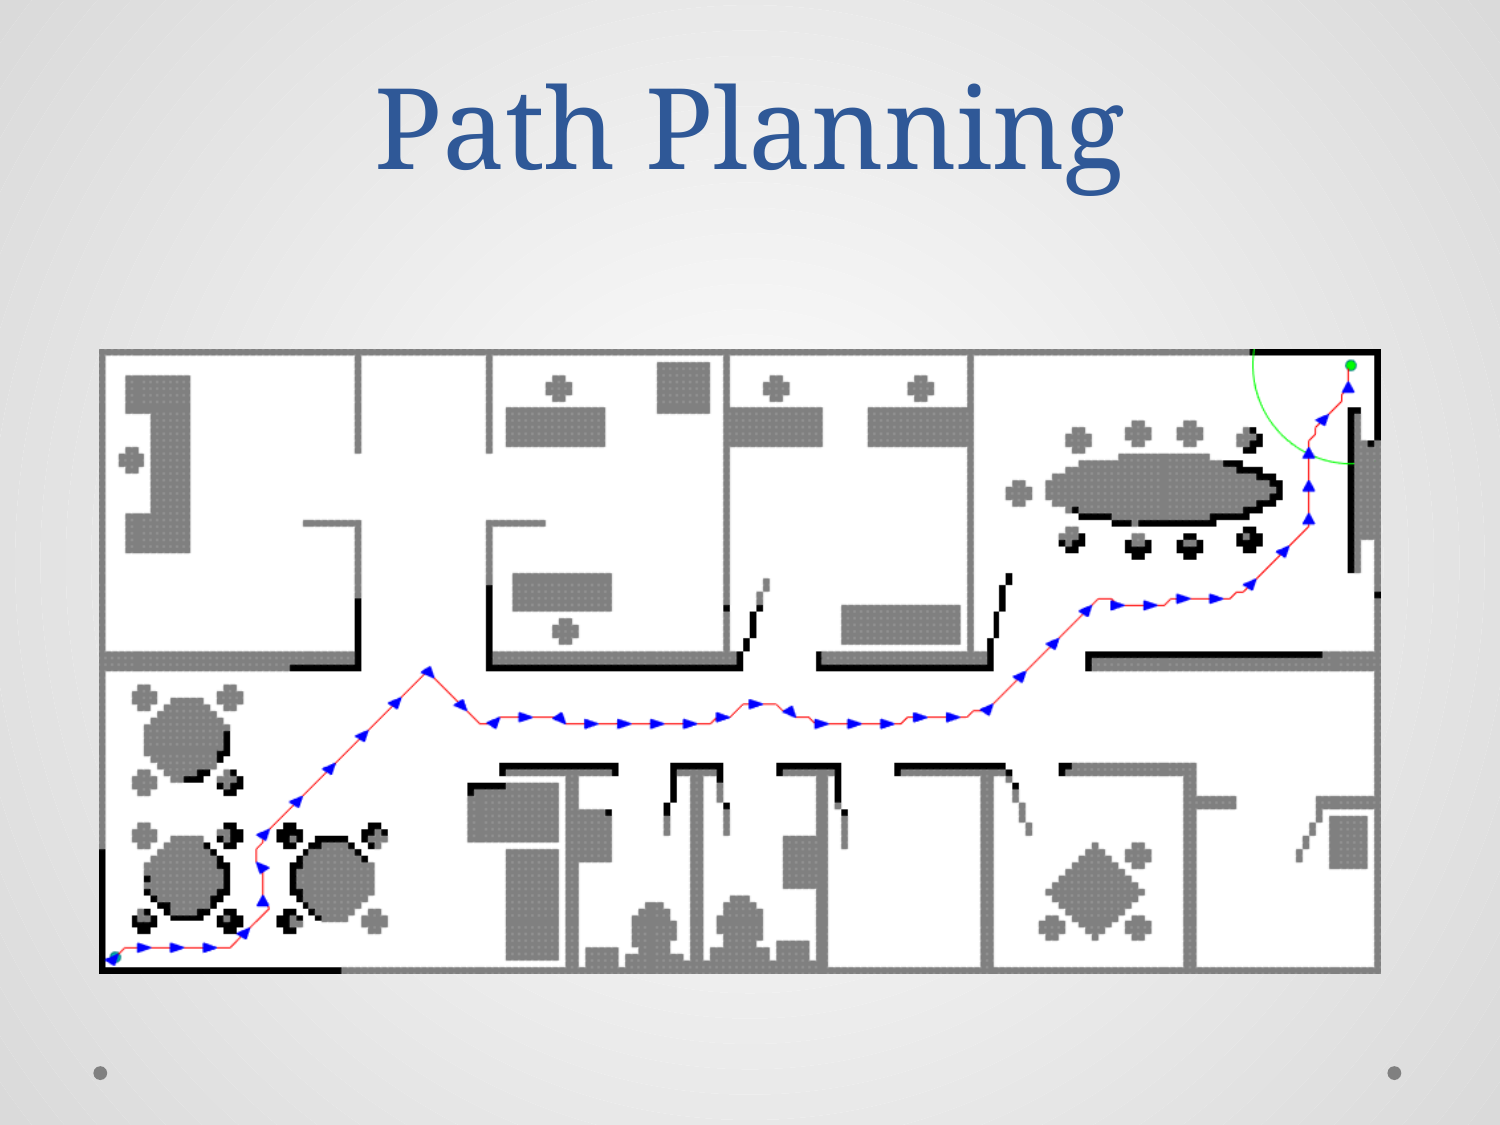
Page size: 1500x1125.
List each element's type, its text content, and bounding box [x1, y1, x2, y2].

title Path Planning [75, 0, 1425, 263]
picture [99, 349, 1381, 974]
